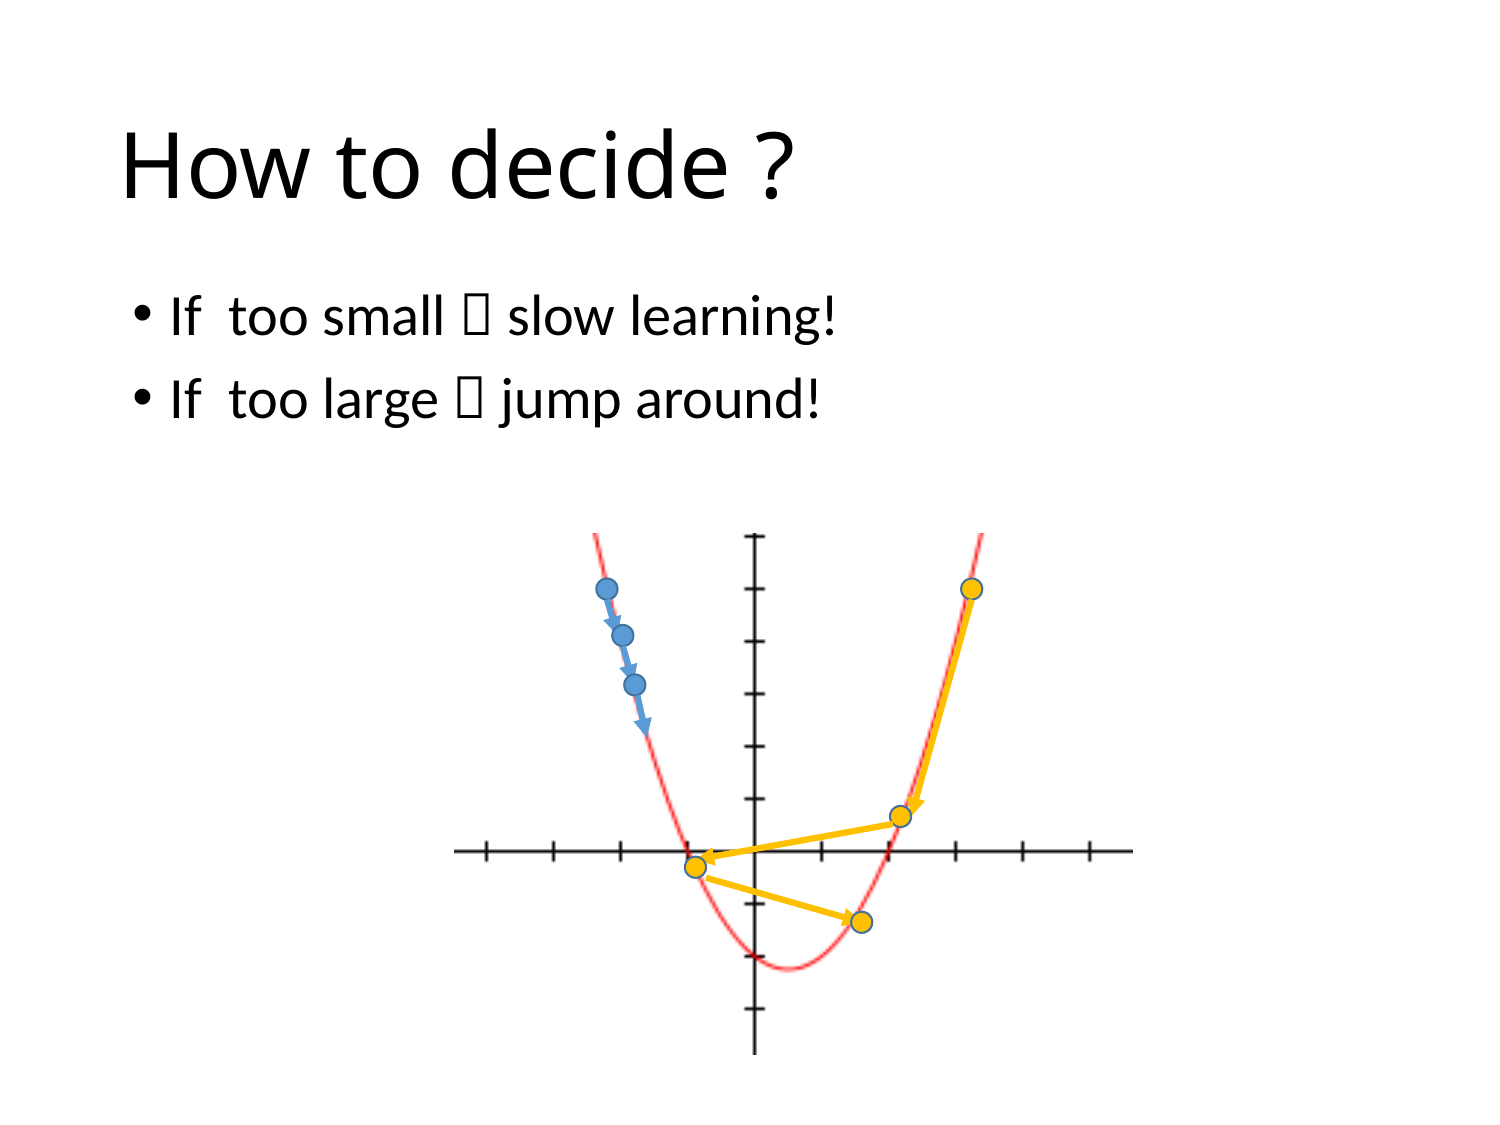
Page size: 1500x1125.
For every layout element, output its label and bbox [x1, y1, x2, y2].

text_box [622, 646, 634, 684]
text_box [706, 877, 862, 923]
text_box [637, 695, 647, 738]
text_box [606, 599, 618, 636]
picture [454, 533, 1133, 1055]
text_box [911, 599, 972, 817]
text_box [695, 823, 894, 860]
